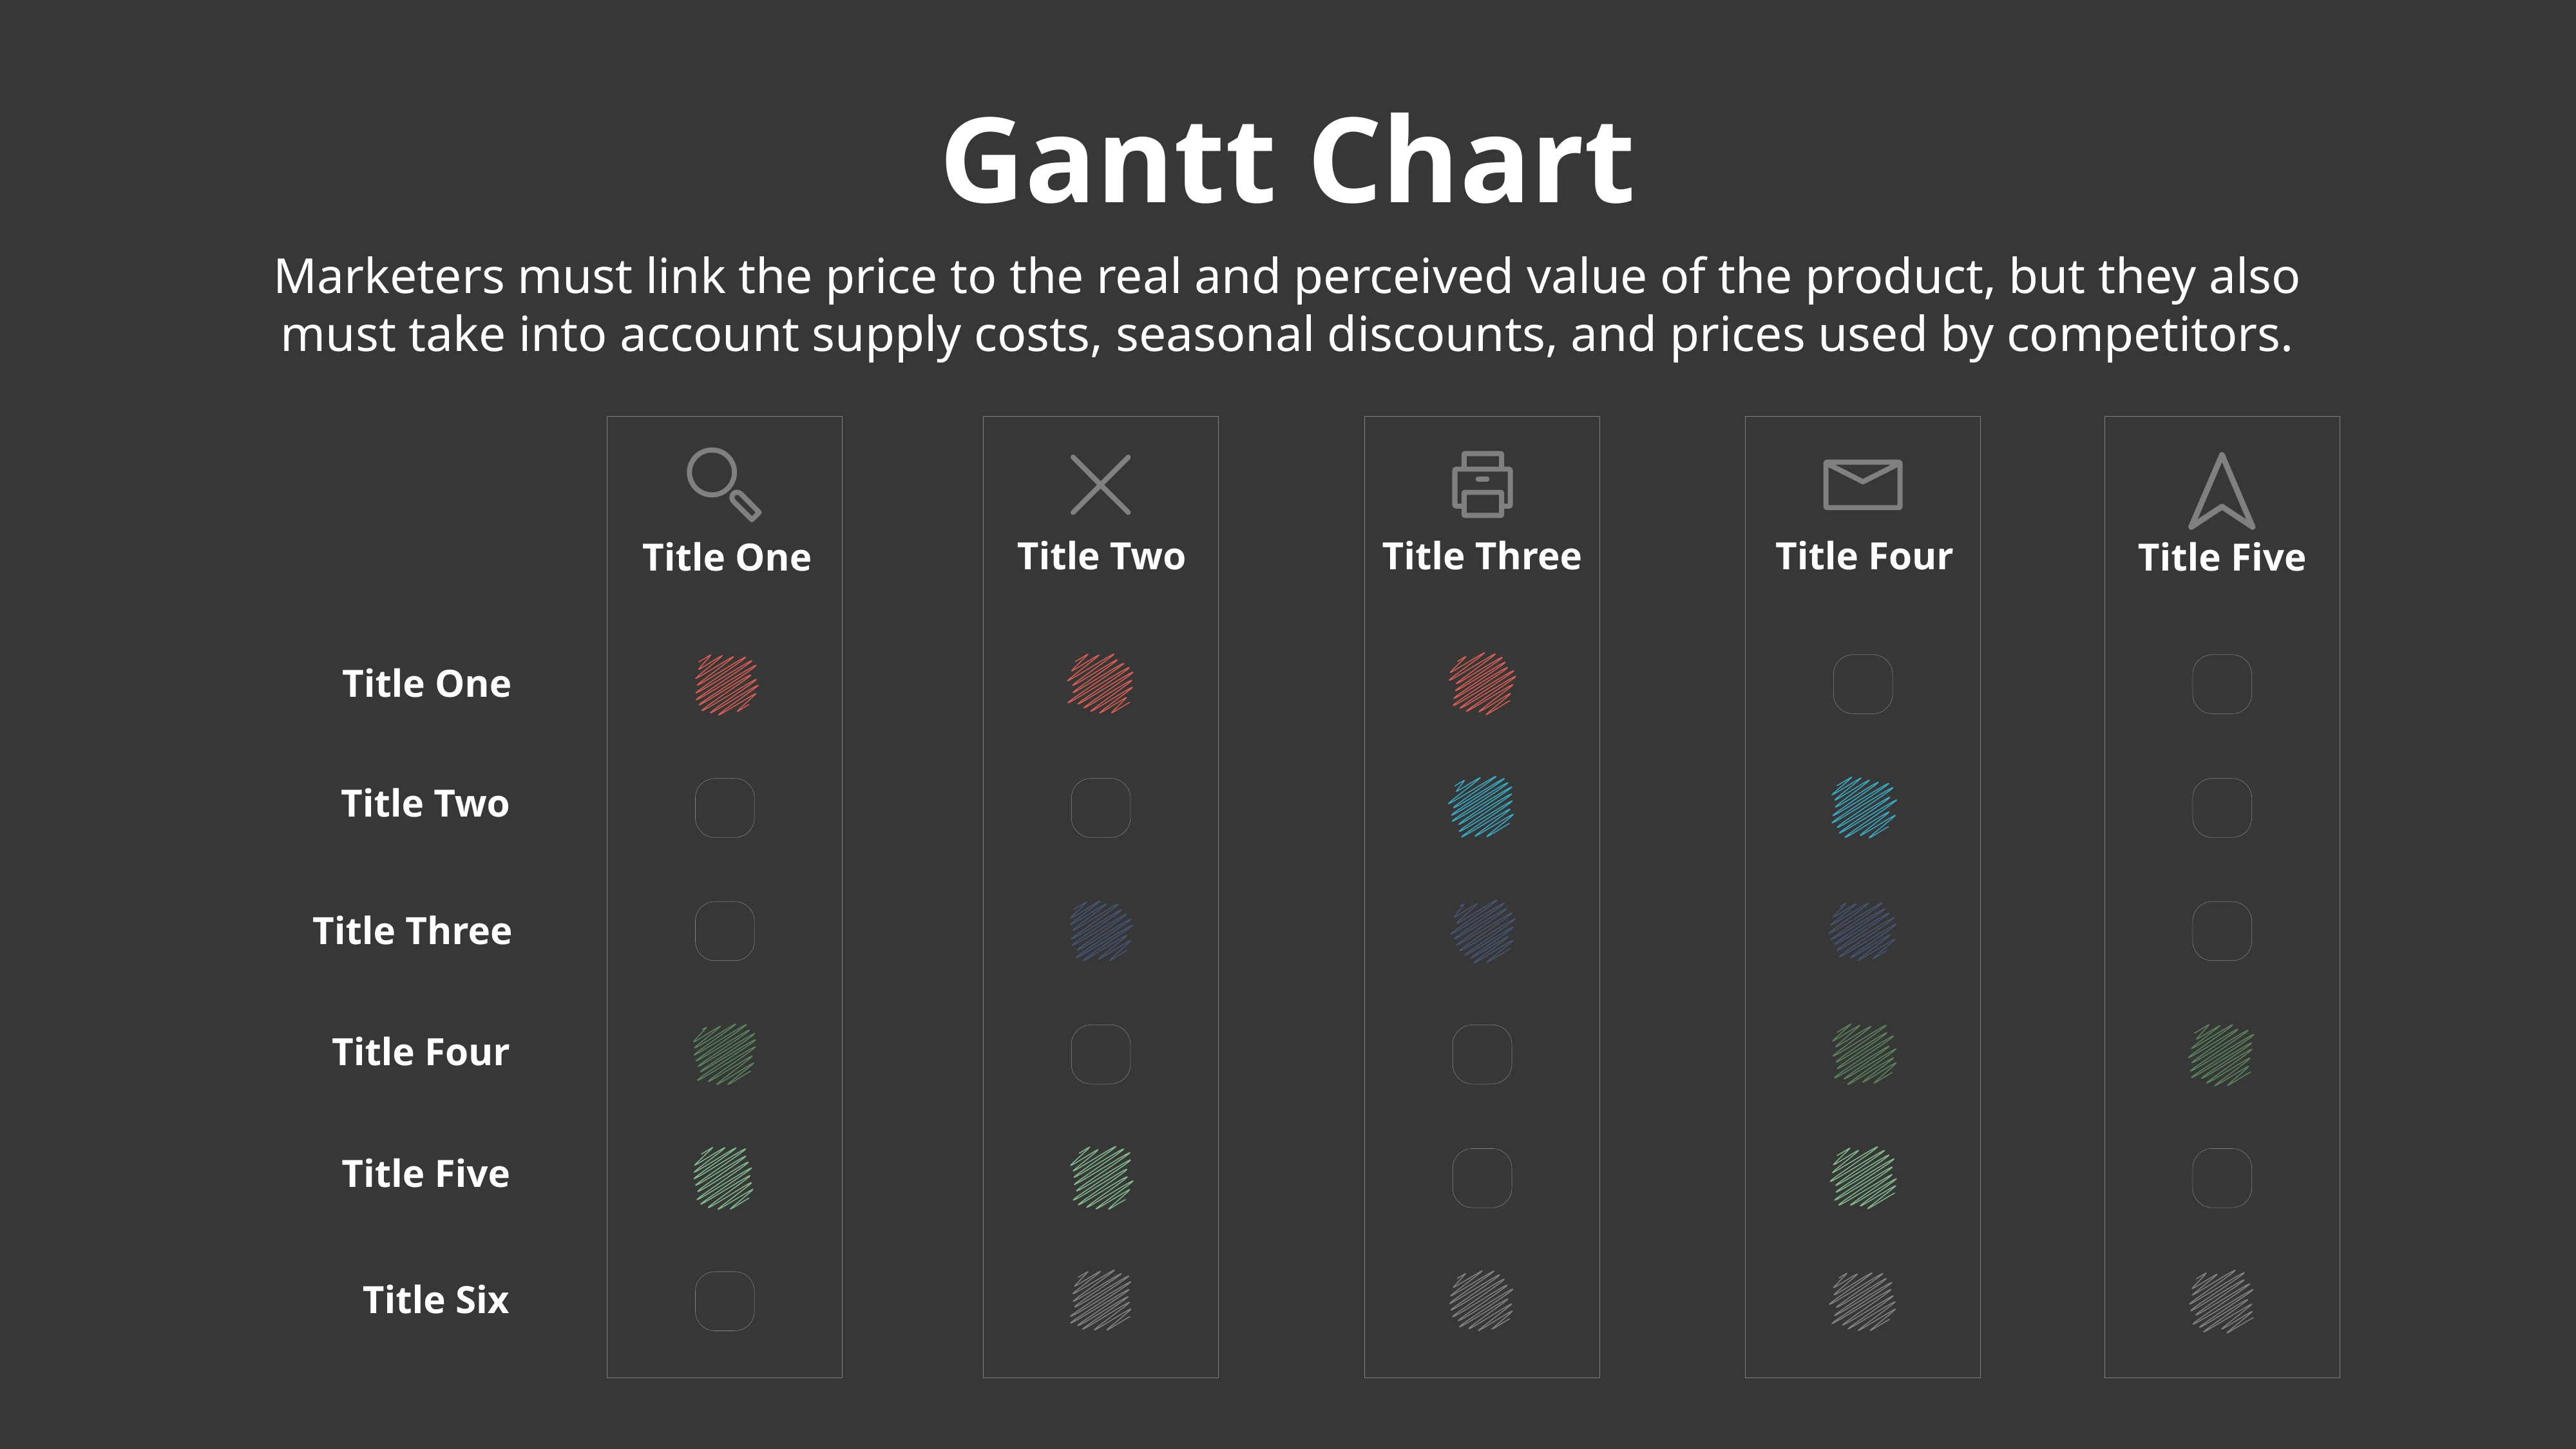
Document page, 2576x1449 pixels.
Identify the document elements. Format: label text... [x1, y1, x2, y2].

text_box [983, 416, 1219, 1378]
text_box Title Three [1372, 527, 1592, 582]
text_box [2104, 416, 2340, 1378]
text_box [1364, 416, 1600, 1378]
text_box Title Five [332, 1145, 520, 1200]
text_box Gantt Chart [930, 79, 1646, 231]
text_box Title Two [1007, 527, 1196, 582]
text_box Marketers must link the price to the real and perceived value of the product, but they also must take into account supply costs, seasonal discounts, and prices used by competitors. [215, 240, 2361, 366]
text_box Title Four [1766, 527, 1963, 582]
text_box Title One [332, 654, 522, 710]
text_box Title Four [322, 1023, 520, 1078]
text_box Title Six [353, 1271, 519, 1326]
text_box [607, 416, 843, 1378]
text_box [1745, 416, 1981, 1378]
text_box Title Two [331, 775, 520, 829]
text_box Title Five [2128, 528, 2316, 583]
text_box Title Three [303, 902, 522, 957]
text_box Title One [633, 528, 822, 583]
